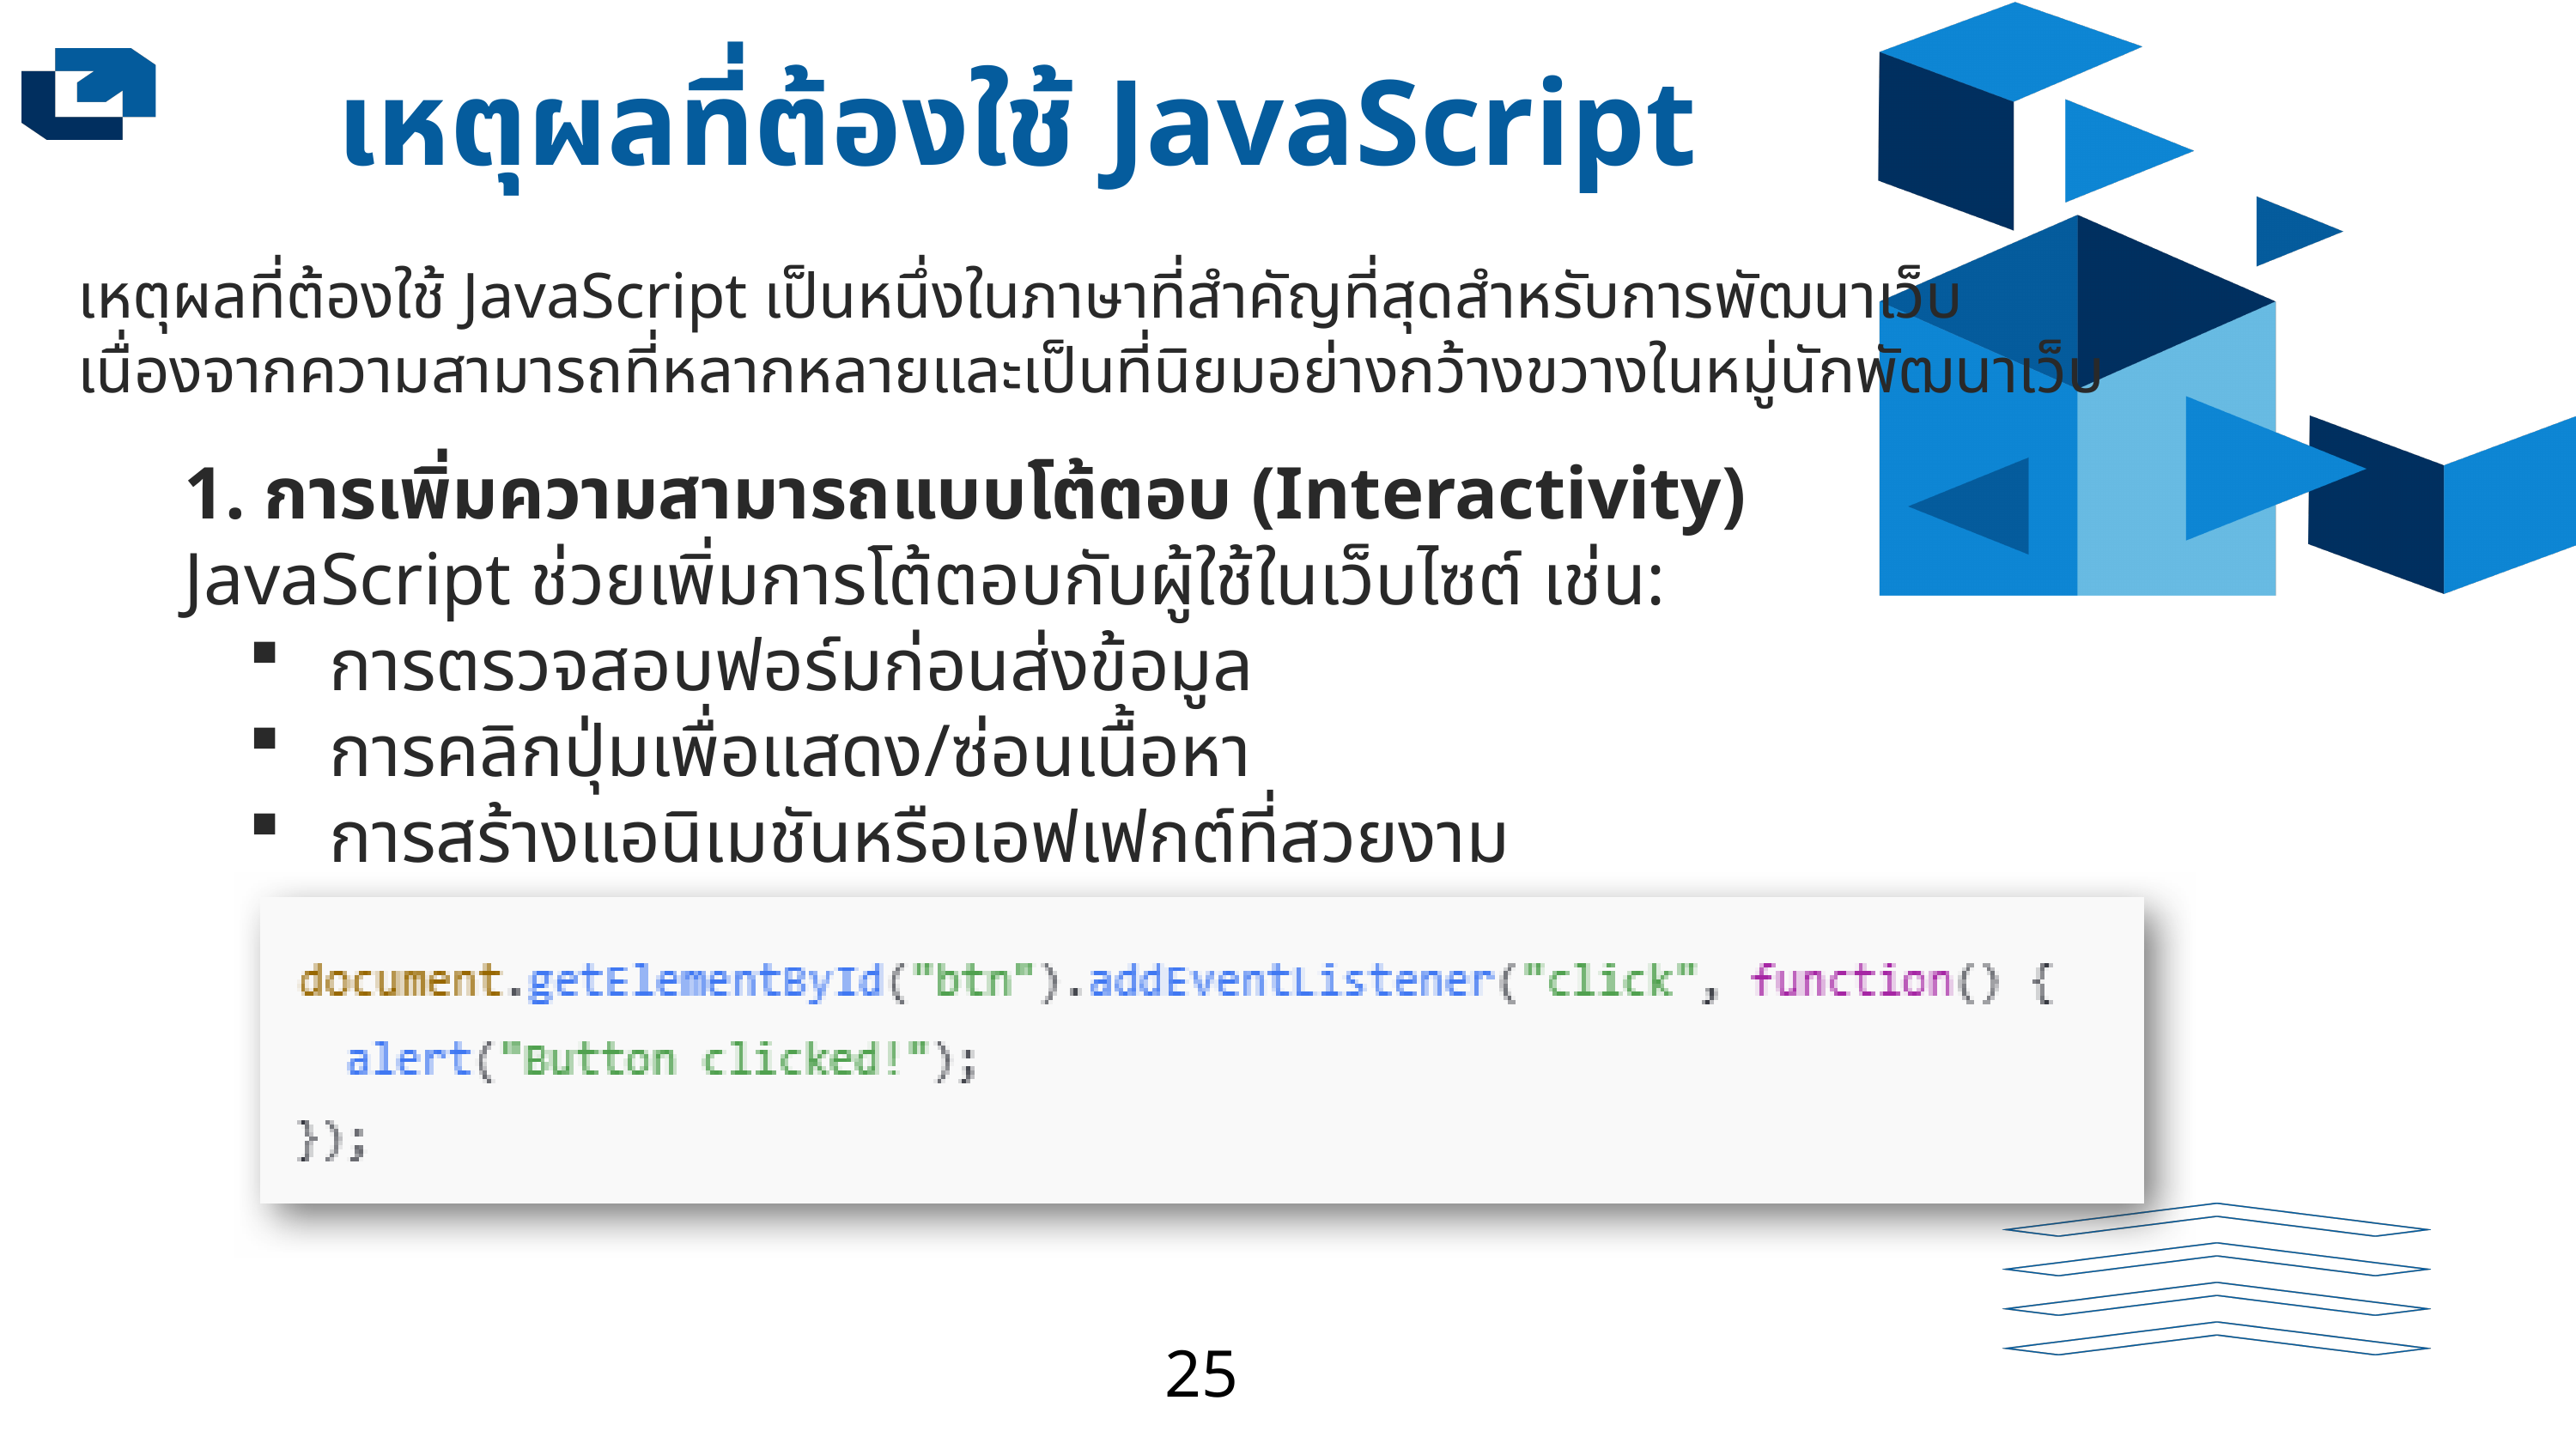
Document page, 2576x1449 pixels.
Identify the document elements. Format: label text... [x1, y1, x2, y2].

text_box [2002, 1203, 2432, 1355]
text_box [21, 48, 155, 140]
text_box เหตุผลที่ต้องใช้ JavaScript เป็นหนึ่งในภาษาที่สำคัญที่สุดสำหรับการพัฒนาเว็บ เนื่องจากความสามารถที่หลากหลายและเป็นที่นิยมอย่างกว้างขวางในหมู่นักพัฒนาเว็บ [65, 249, 2124, 459]
text_box [1878, 2, 2576, 596]
text_box เหตุผลที่ต้องใช้ JavaScript [155, 46, 1879, 189]
slide_number 25 [1095, 1307, 1309, 1446]
picture [260, 897, 2144, 1204]
text_box 1. การเพิ่มความสามารถแบบโต้ตอบ (Interactivity) JavaScript ช่วยเพิ่มการโต้ตอบกับผู้ใช้ในเว็บไซต์ เช่น: การตรวจสอบฟอร์มก่อนส่งข้อมูล การคลิกปุ่มเพื่อแสดง/ซ่อนเนื้อหา การสร้างแอนิเมชันหรือเอฟเฟกต์ที่สวยงาม [172, 440, 2072, 883]
